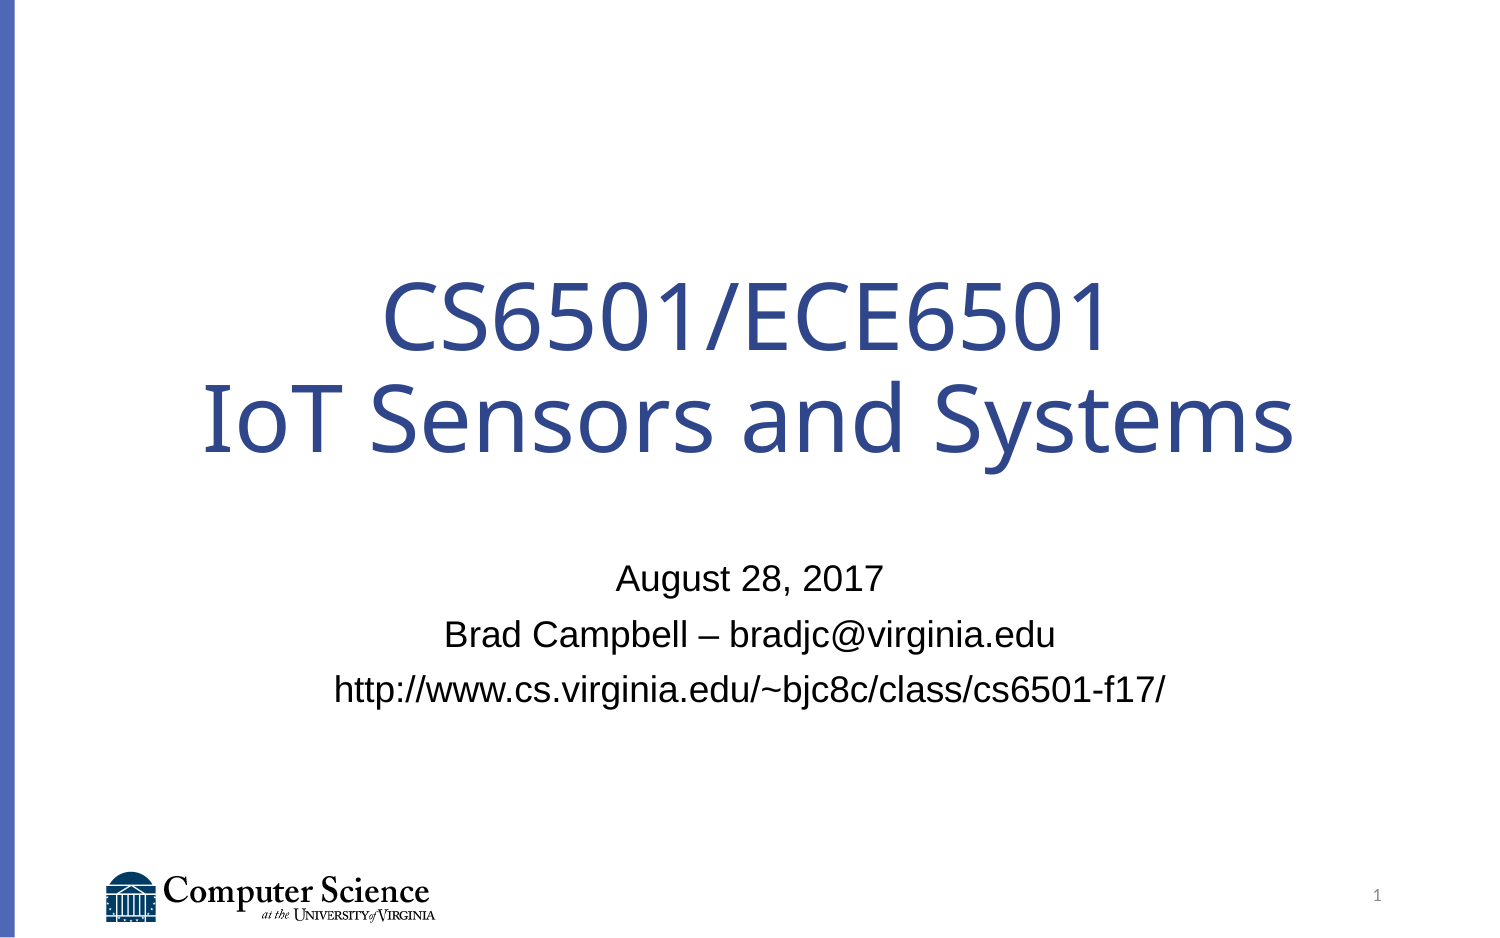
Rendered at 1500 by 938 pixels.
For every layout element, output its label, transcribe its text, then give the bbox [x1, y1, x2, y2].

slide_number 1 [1059, 868, 1397, 919]
title CS6501/ECE6501 IoT Sensors and Systems [187, 153, 1313, 480]
subtitle August 28, 2017 Brad Campbell – bradjc@virginia.edu http://www.cs.virginia.edu/~bjc8c/class/cs6501-f17/ [187, 492, 1313, 719]
picture [103, 870, 441, 923]
